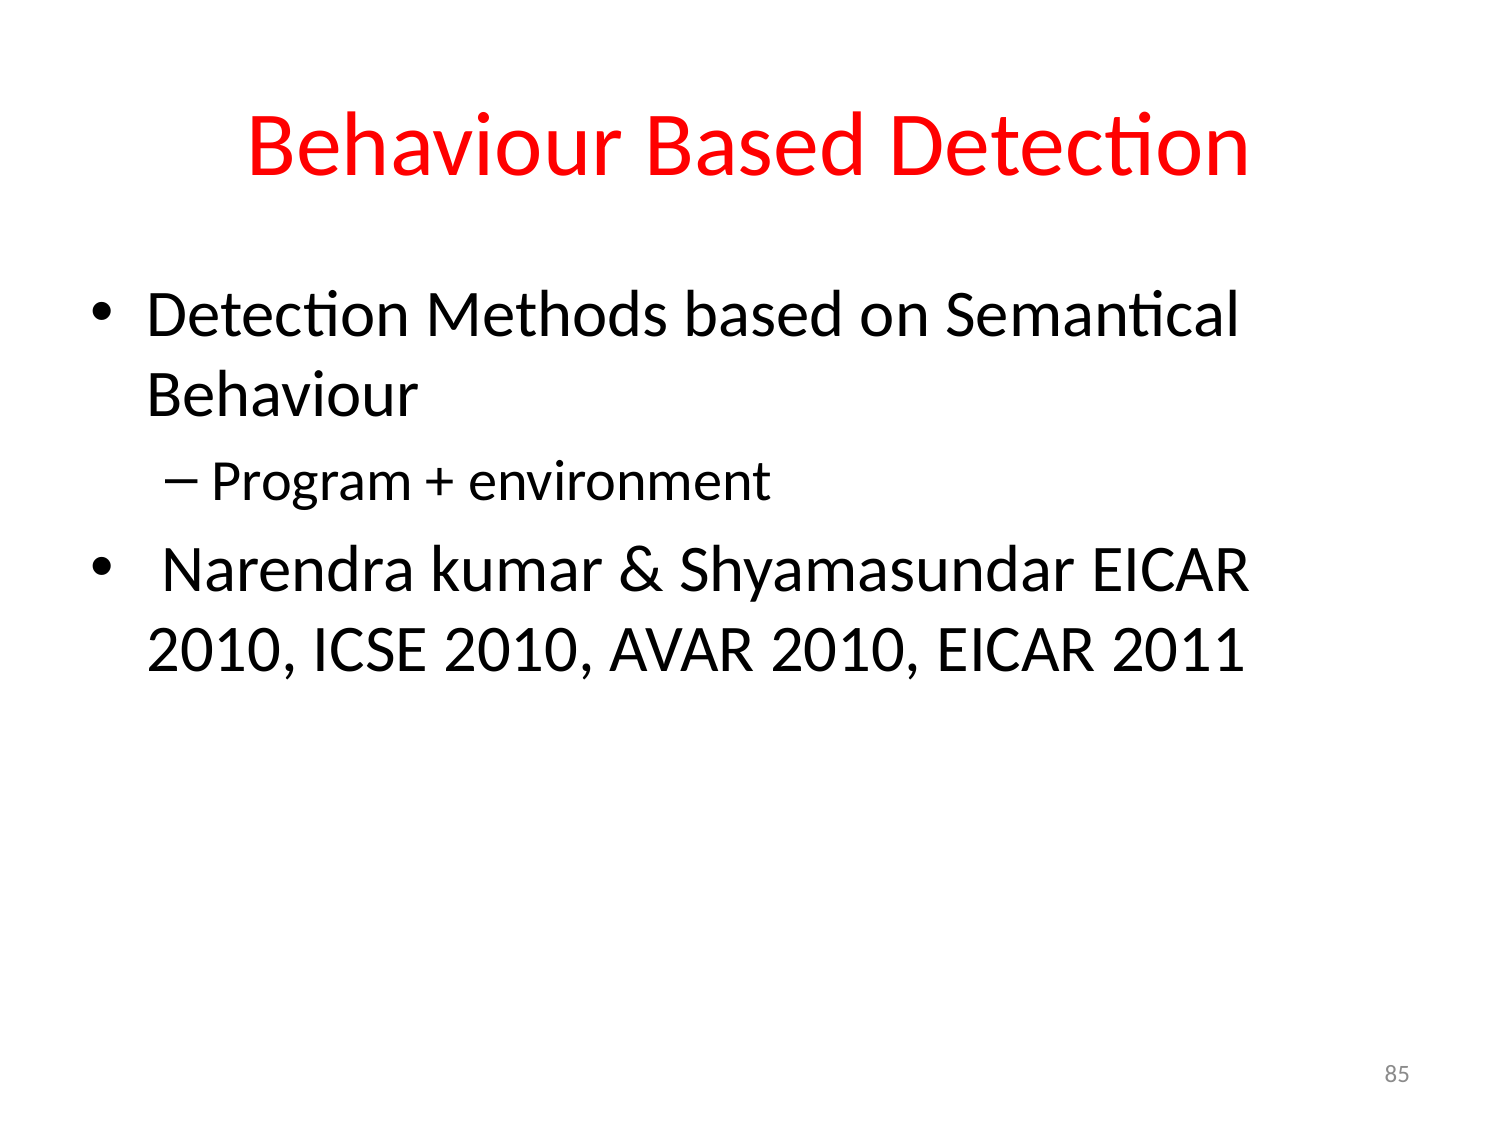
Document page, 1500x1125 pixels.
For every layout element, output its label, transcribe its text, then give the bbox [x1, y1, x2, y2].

slide_number 85 [1074, 1042, 1425, 1103]
title Behaviour Based Detection [75, 45, 1425, 233]
list Detection Methods based on Semantical Behaviour Program + environment Narendra kumar & Shyamasundar EICAR 2010, ICSE 2010, AVAR 2010, EICAR 2011 [75, 262, 1425, 1005]
